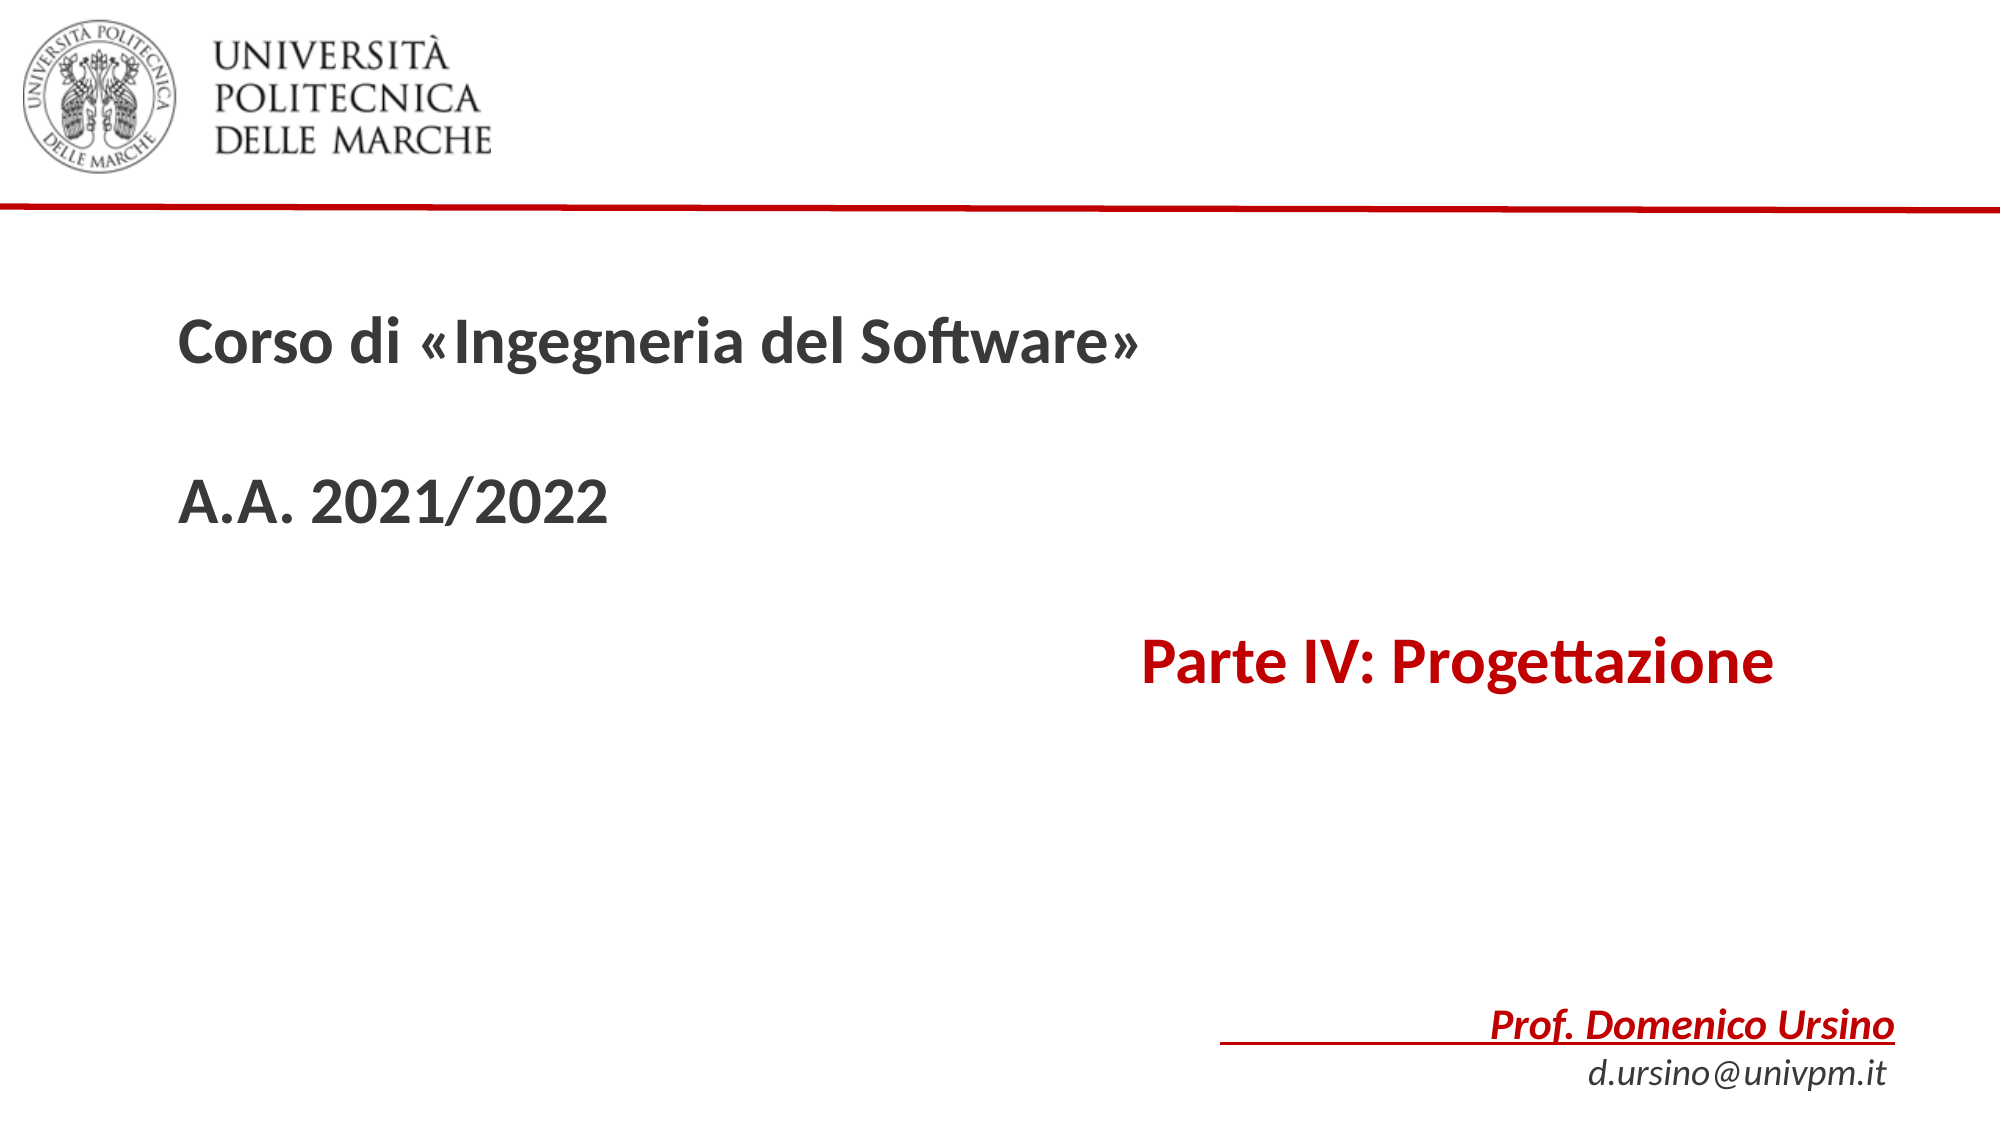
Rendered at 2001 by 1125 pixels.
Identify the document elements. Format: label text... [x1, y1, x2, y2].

text_box Corso di «Ingegneria del Software» A.A. 2021/2022 Parte IV: Progettazione [163, 289, 1790, 704]
picture [23, 17, 491, 177]
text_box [0, 206, 2000, 211]
text_box Prof. Domenico Ursino d.ursino@univpm.it [1205, 988, 2000, 1101]
